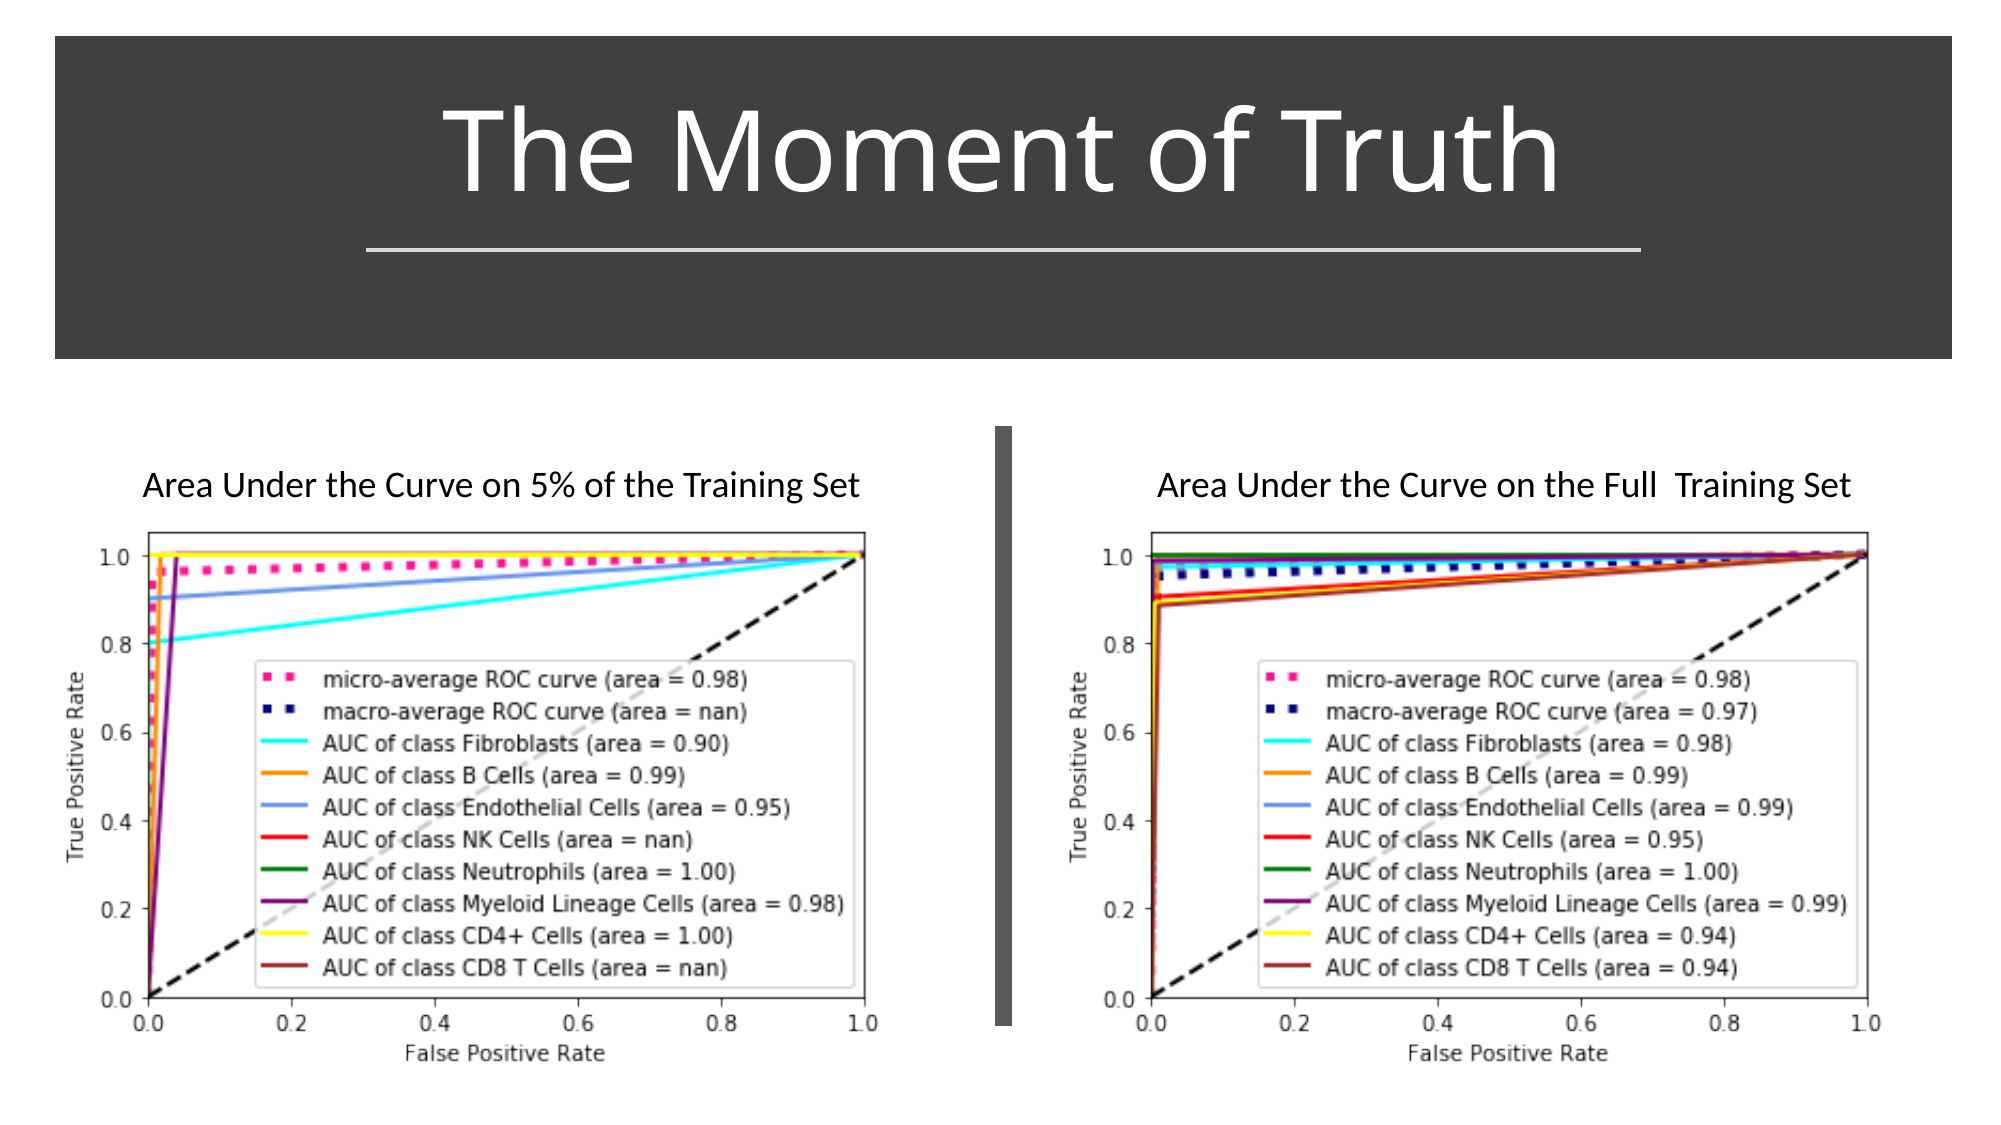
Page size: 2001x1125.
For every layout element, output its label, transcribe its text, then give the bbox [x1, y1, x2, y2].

text_box [64, 45, 1942, 350]
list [54, 529, 950, 1079]
text_box Area Under the Curve on the Full Training Set [1142, 453, 1868, 513]
picture [1057, 529, 1953, 1079]
text_box Area Under the Curve on 5% of the Training Set [127, 453, 876, 513]
title The Moment of Truth [89, 71, 1917, 224]
